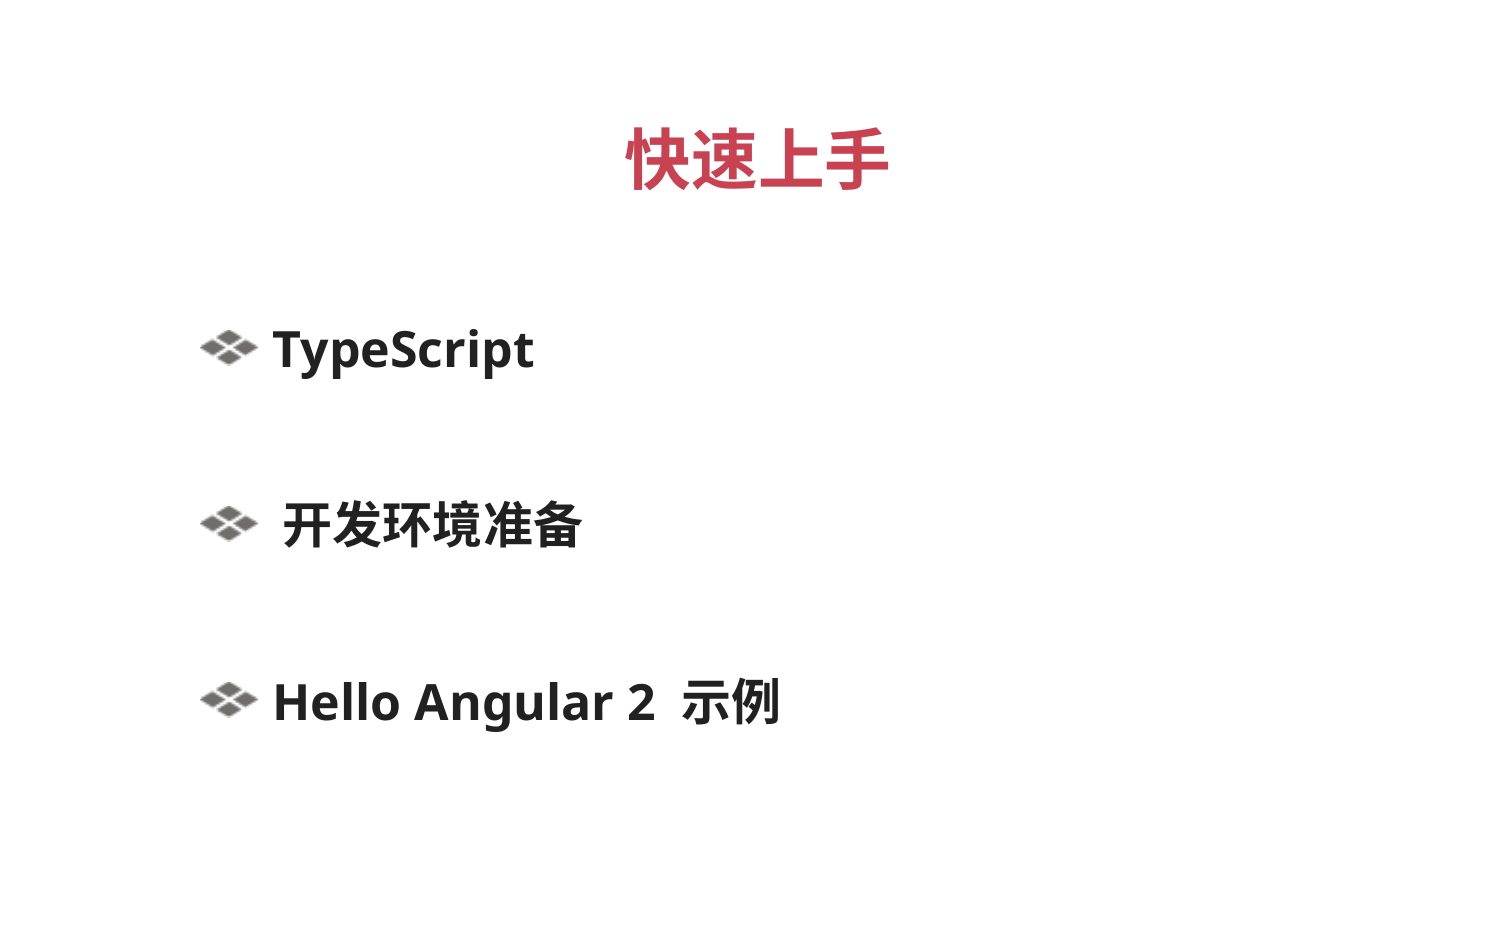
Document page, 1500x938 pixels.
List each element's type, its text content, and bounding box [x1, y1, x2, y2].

list TypeScript [192, 305, 1371, 390]
picture [200, 330, 260, 366]
picture [200, 506, 260, 542]
text_box 快速上手 [617, 110, 900, 206]
text_box 开发环境准备 [193, 482, 1370, 566]
text_box Hello Angular 2 示例 [193, 658, 1370, 742]
picture [200, 682, 260, 718]
